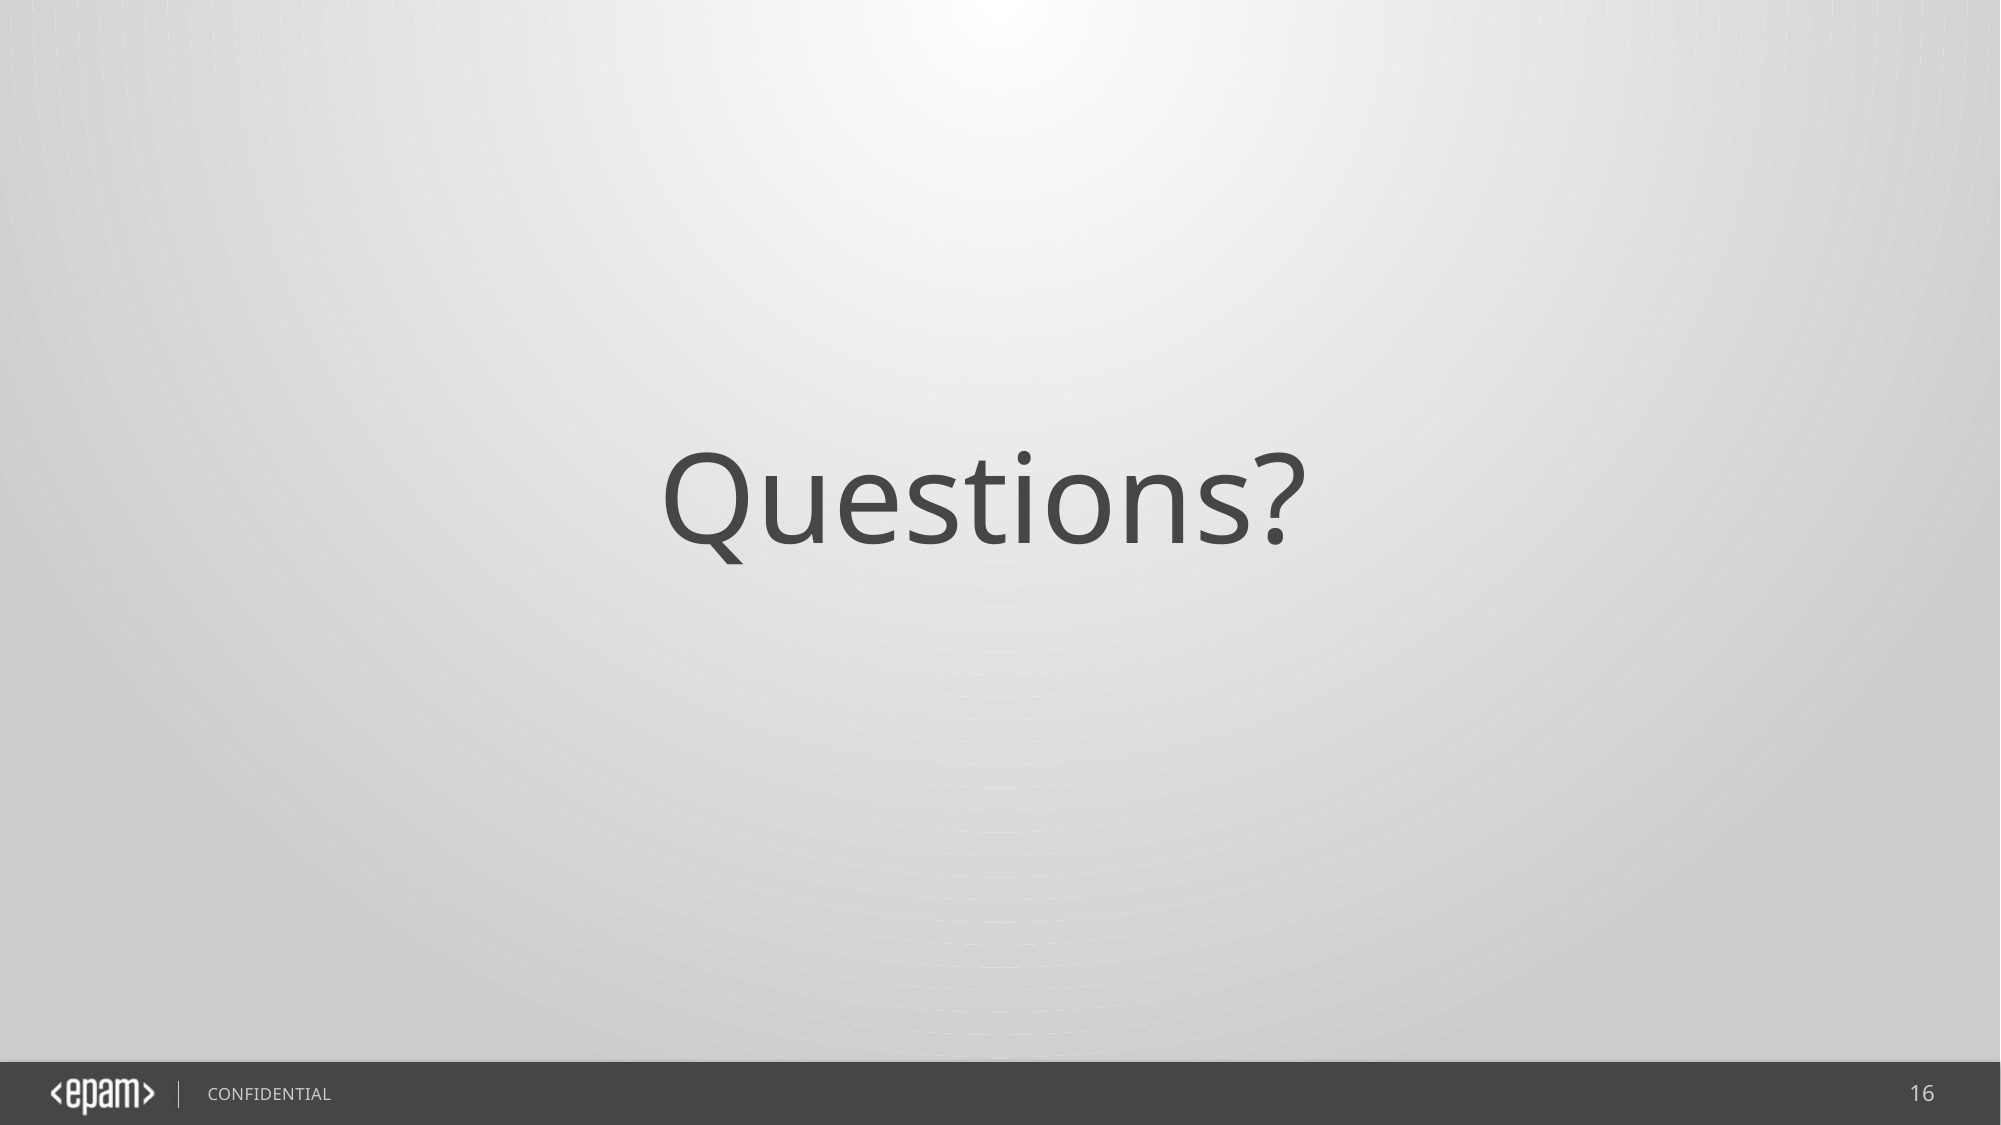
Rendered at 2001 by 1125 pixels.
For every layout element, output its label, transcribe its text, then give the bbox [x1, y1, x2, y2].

picture [50, 1078, 155, 1116]
title Questions? [249, 184, 1750, 576]
